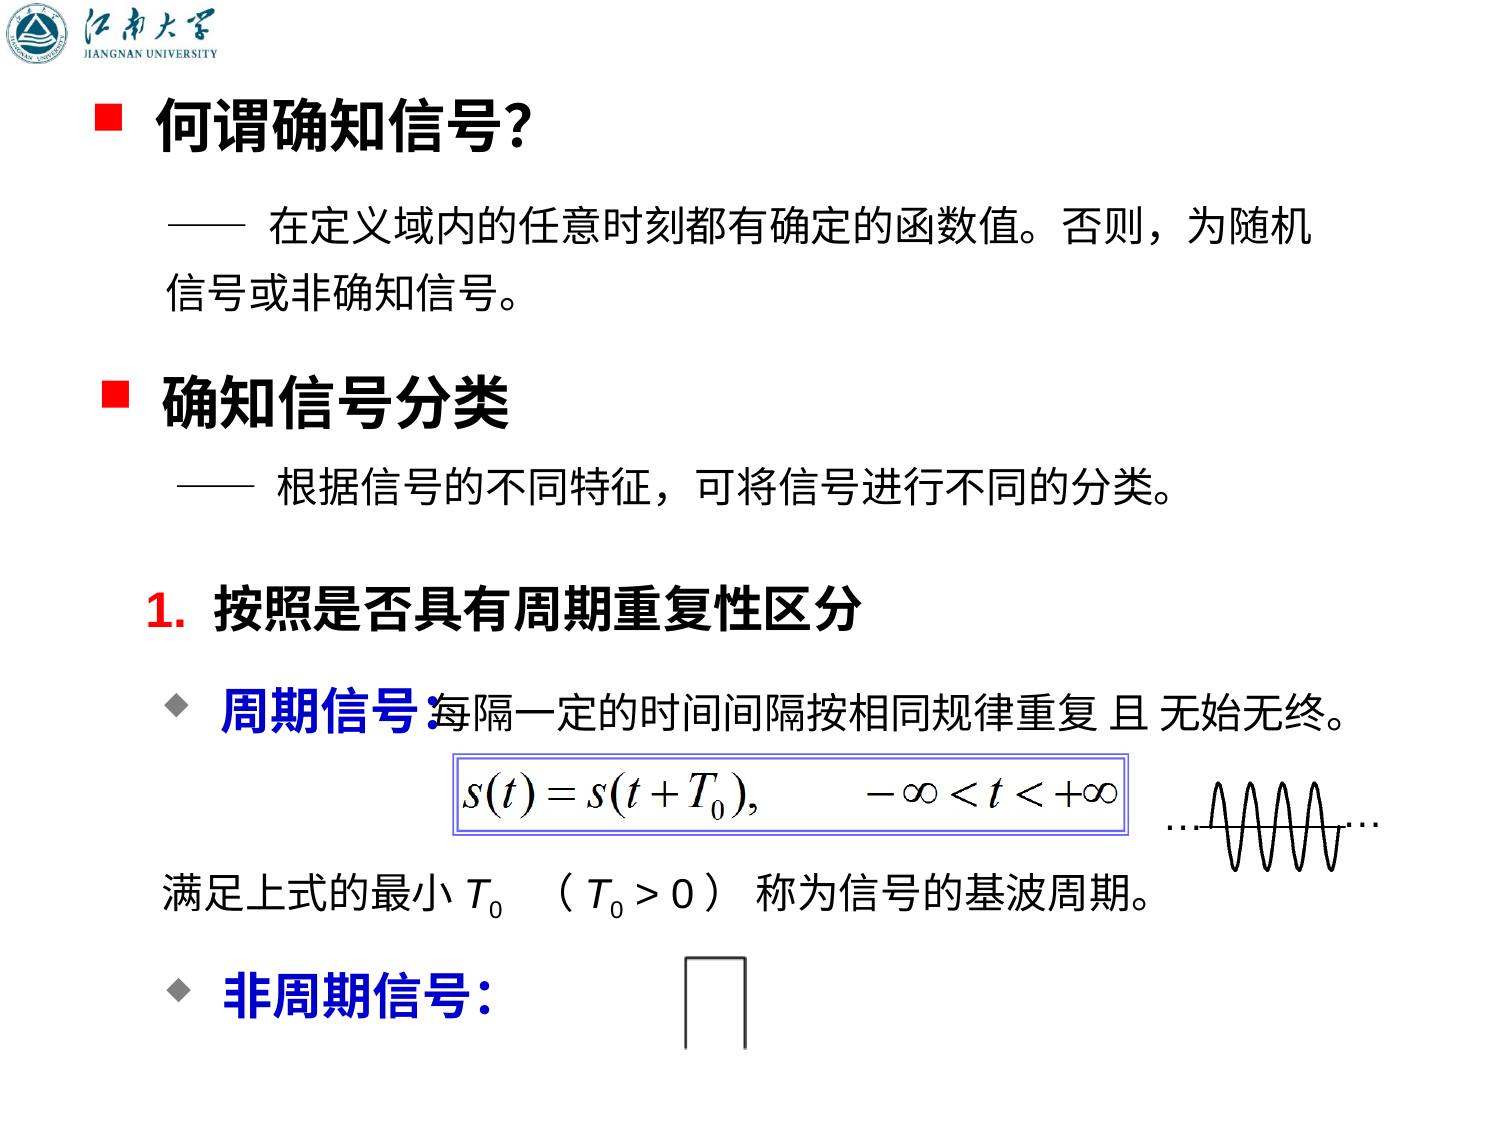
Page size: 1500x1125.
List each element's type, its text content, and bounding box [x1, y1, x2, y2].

text_box 周期信号： [146, 671, 486, 747]
text_box 1. 按照是否具有周期重复性区分 [130, 569, 1246, 643]
picture [450, 751, 1130, 844]
text_box 何谓确知信号？ [76, 81, 577, 166]
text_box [1146, 766, 1400, 872]
text_box —— 在定义域内的任意时刻都有确定的函数值。否则，为随机 信号或非确知信号。 [100, 176, 1377, 325]
text_box 非周期信号： [149, 956, 549, 1032]
text_box 每隔一定的时间间隔按相同规律重复 且 无始无终。 [276, 679, 1414, 753]
picture [6, 3, 217, 64]
text_box —— 根据信号的不同特征，可将信号进行不同的分类。 [159, 453, 1412, 518]
text_box 确知信号分类 [83, 358, 526, 444]
text_box 满足上式的最小T0 （T0 > 0） 称为信号的基波周期。 [146, 859, 1246, 931]
picture [684, 955, 748, 1051]
